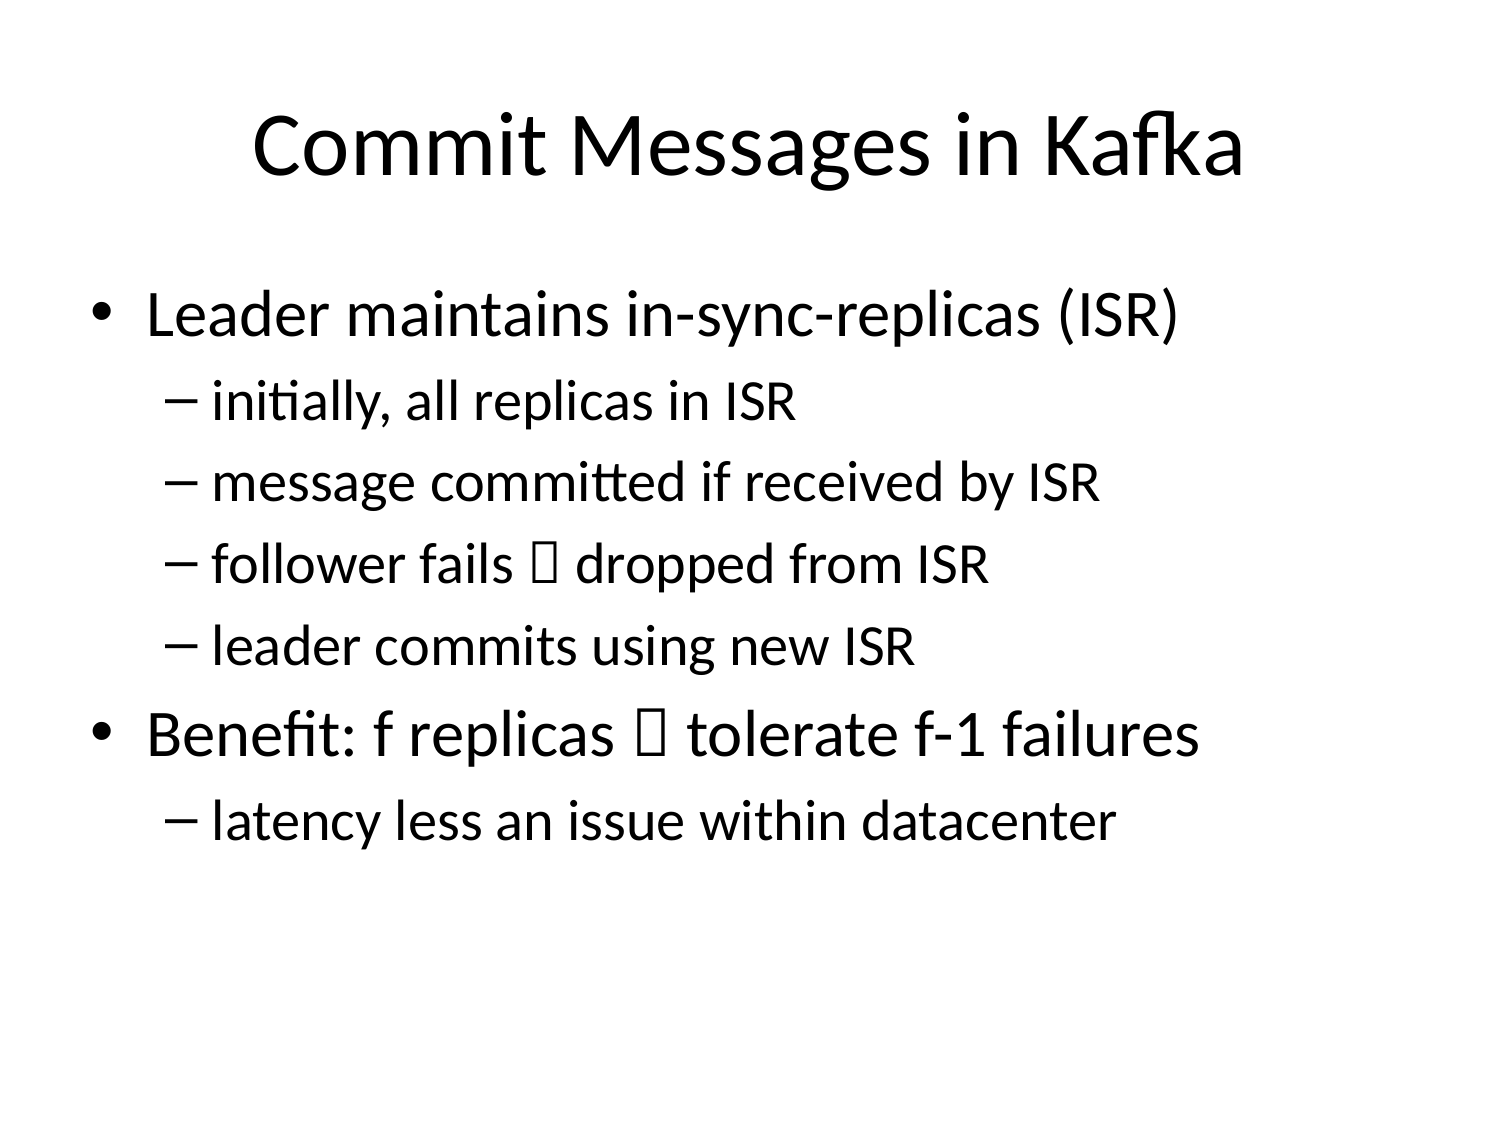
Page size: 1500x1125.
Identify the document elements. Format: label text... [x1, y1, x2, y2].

title Commit Messages in Kafka [75, 45, 1425, 233]
list Leader maintains in-sync-replicas (ISR) initially, all replicas in ISR message committed if received by ISR follower fails  dropped from ISR leader commits using new ISR Benefit: f replicas  tolerate f-1 failures latency less an issue within datacenter [75, 262, 1450, 1005]
